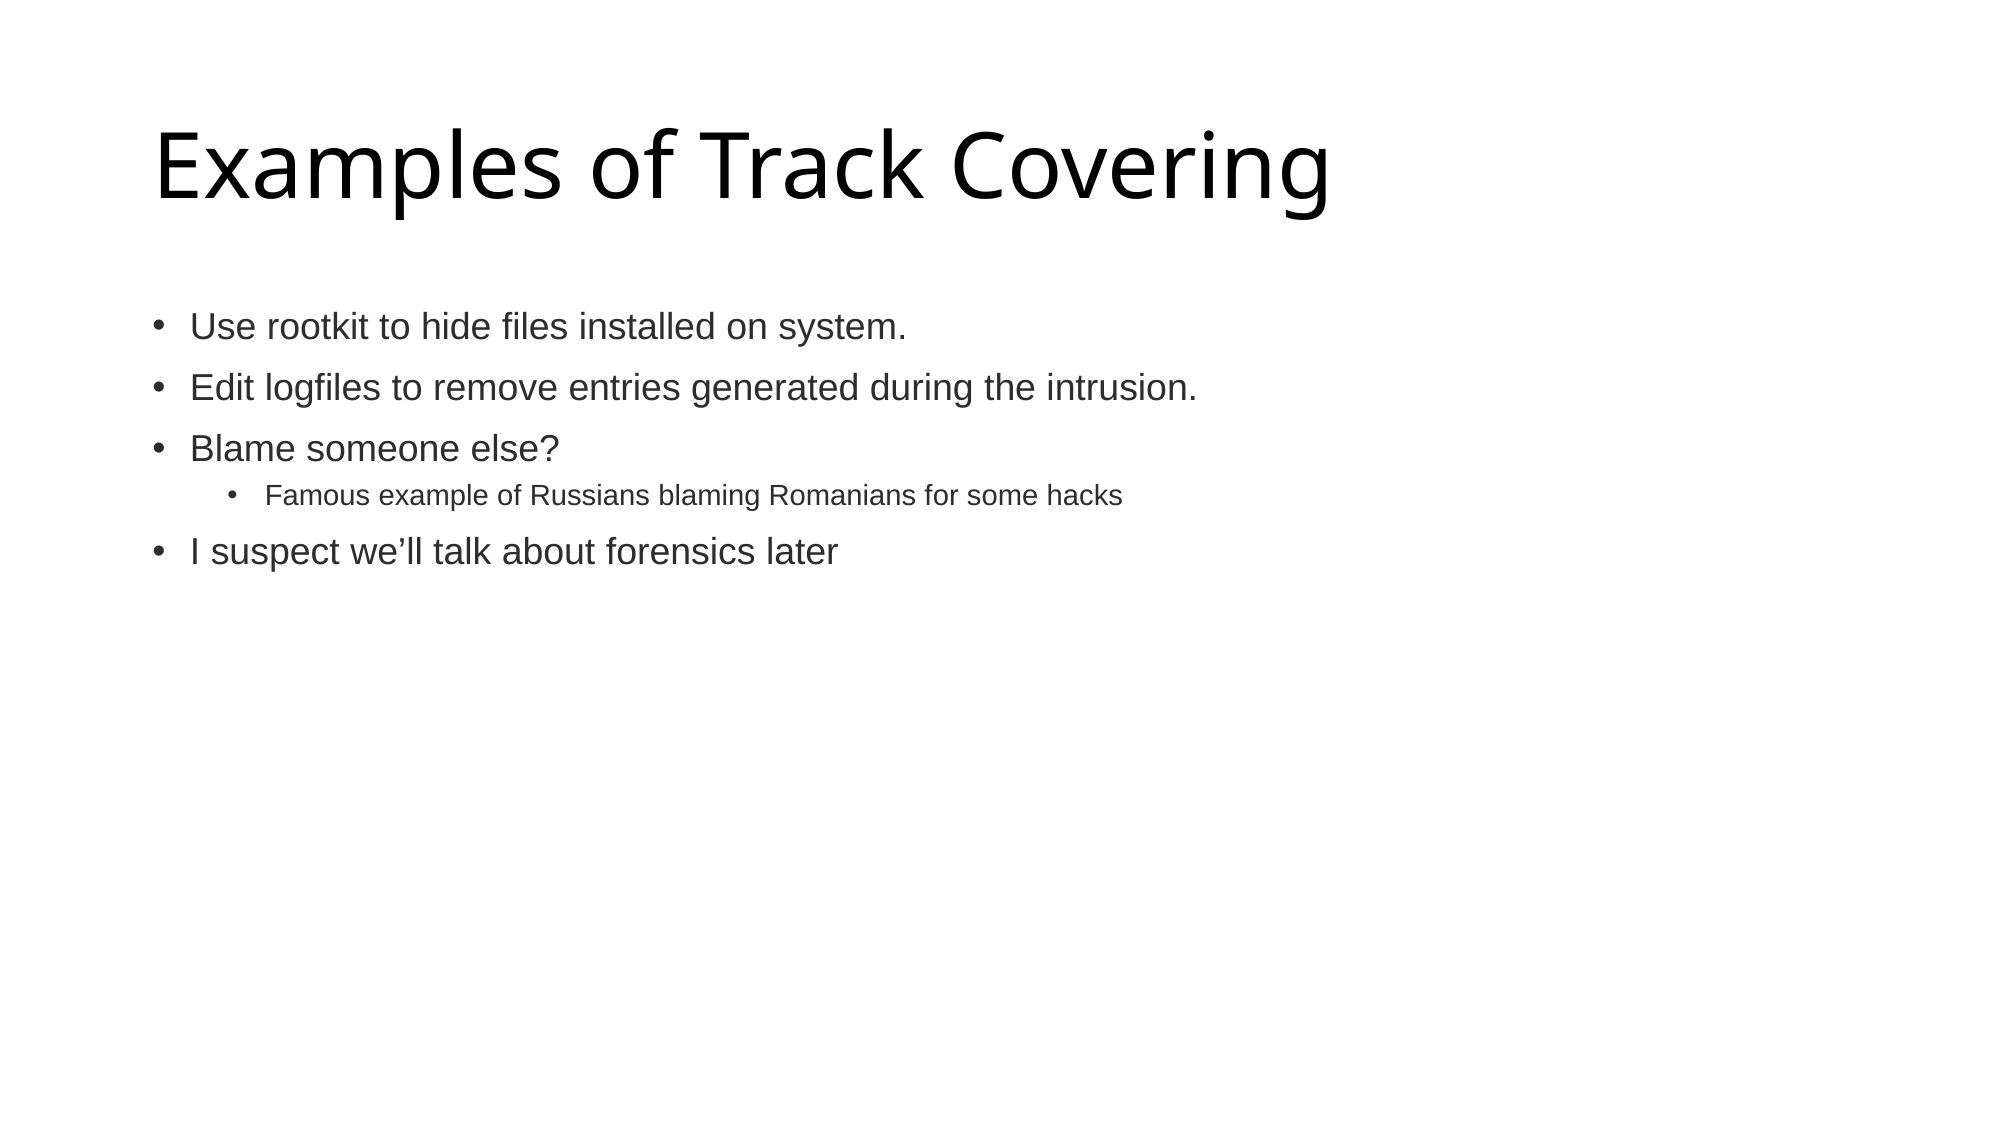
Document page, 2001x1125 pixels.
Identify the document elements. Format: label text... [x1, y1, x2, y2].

title Examples of Track Covering [137, 59, 1863, 278]
list Use rootkit to hide files installed on system. Edit logfiles to remove entries generated during the intrusion. Blame someone else? Famous example of Russians blaming Romanians for some hacks I suspect we’ll talk about forensics later [137, 299, 1863, 1014]
